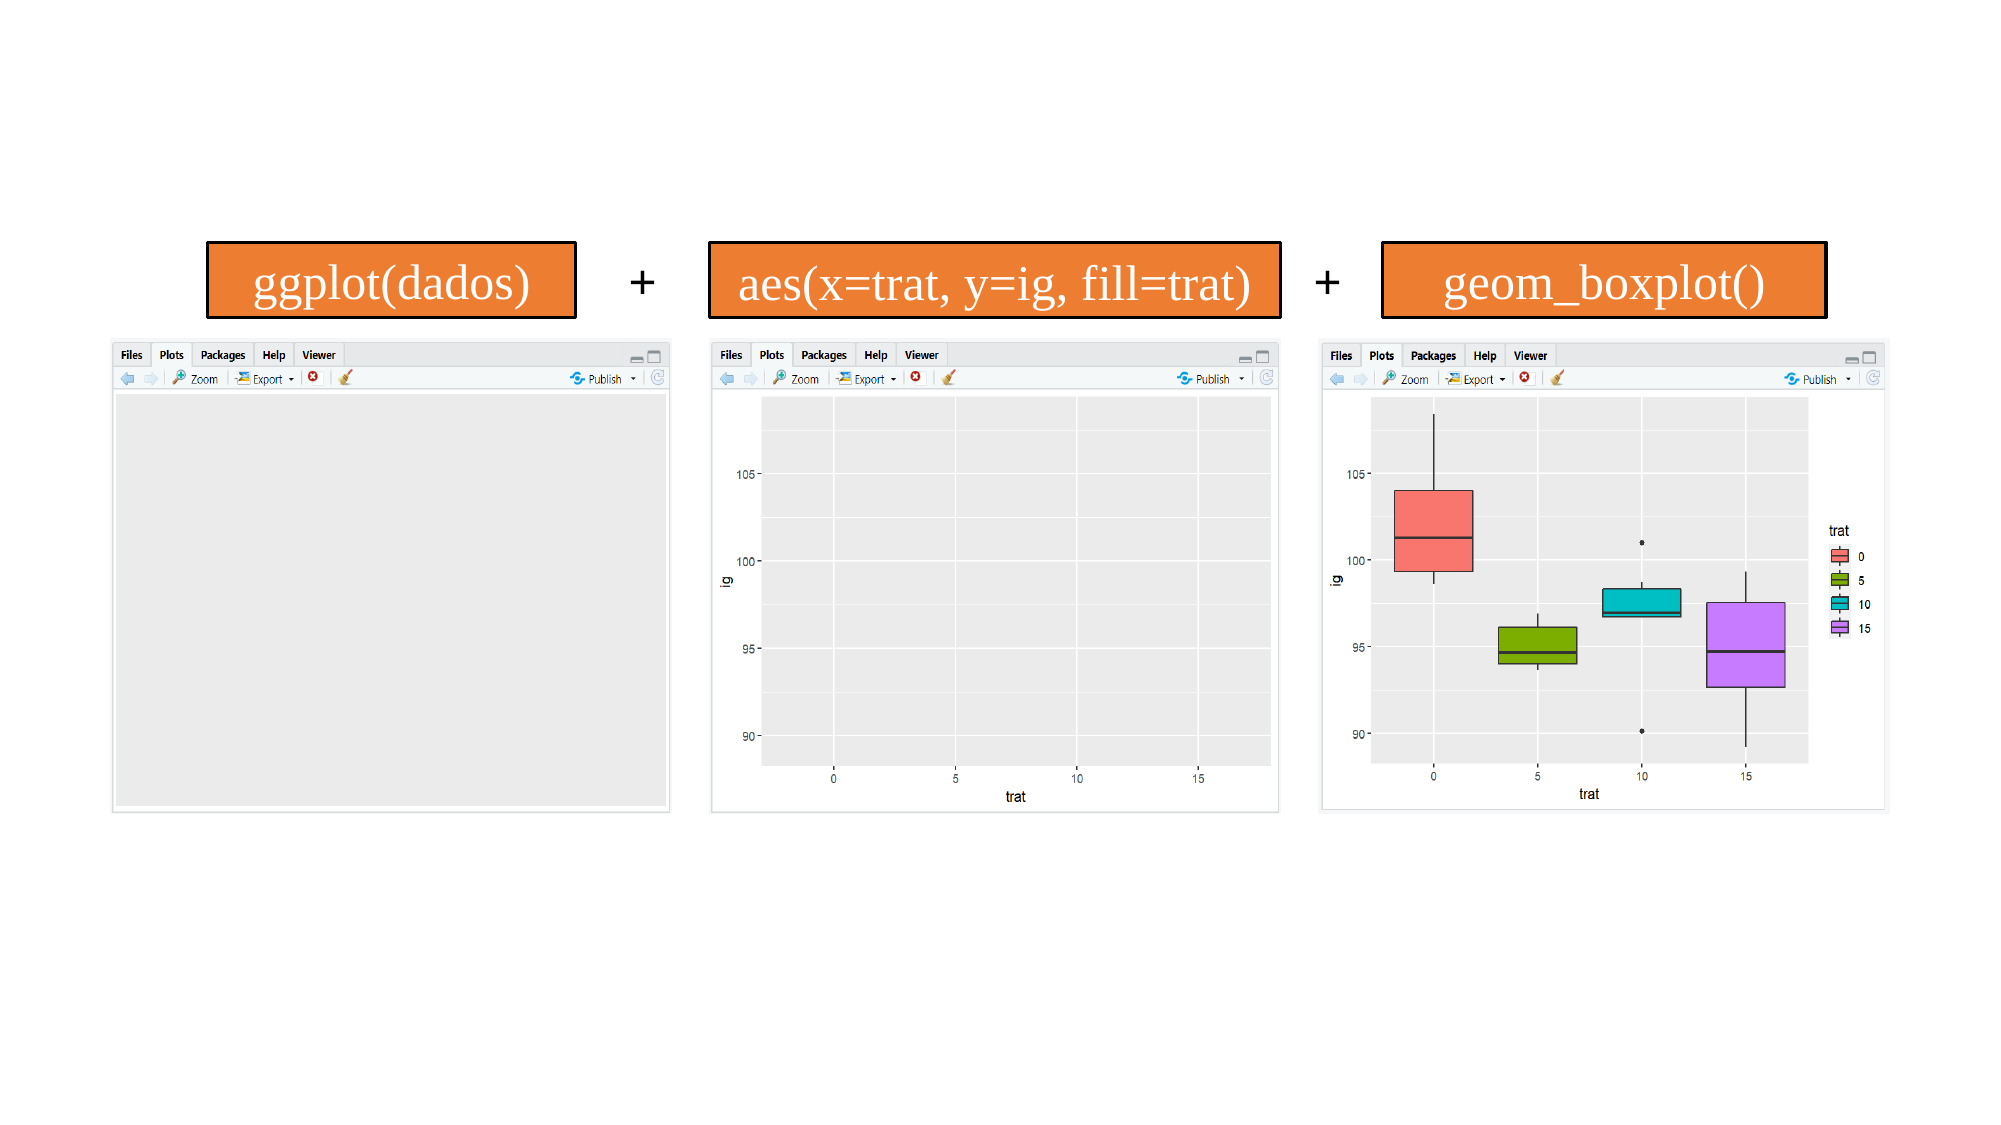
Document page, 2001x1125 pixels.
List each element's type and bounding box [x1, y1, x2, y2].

text_box [110, 242, 1890, 814]
